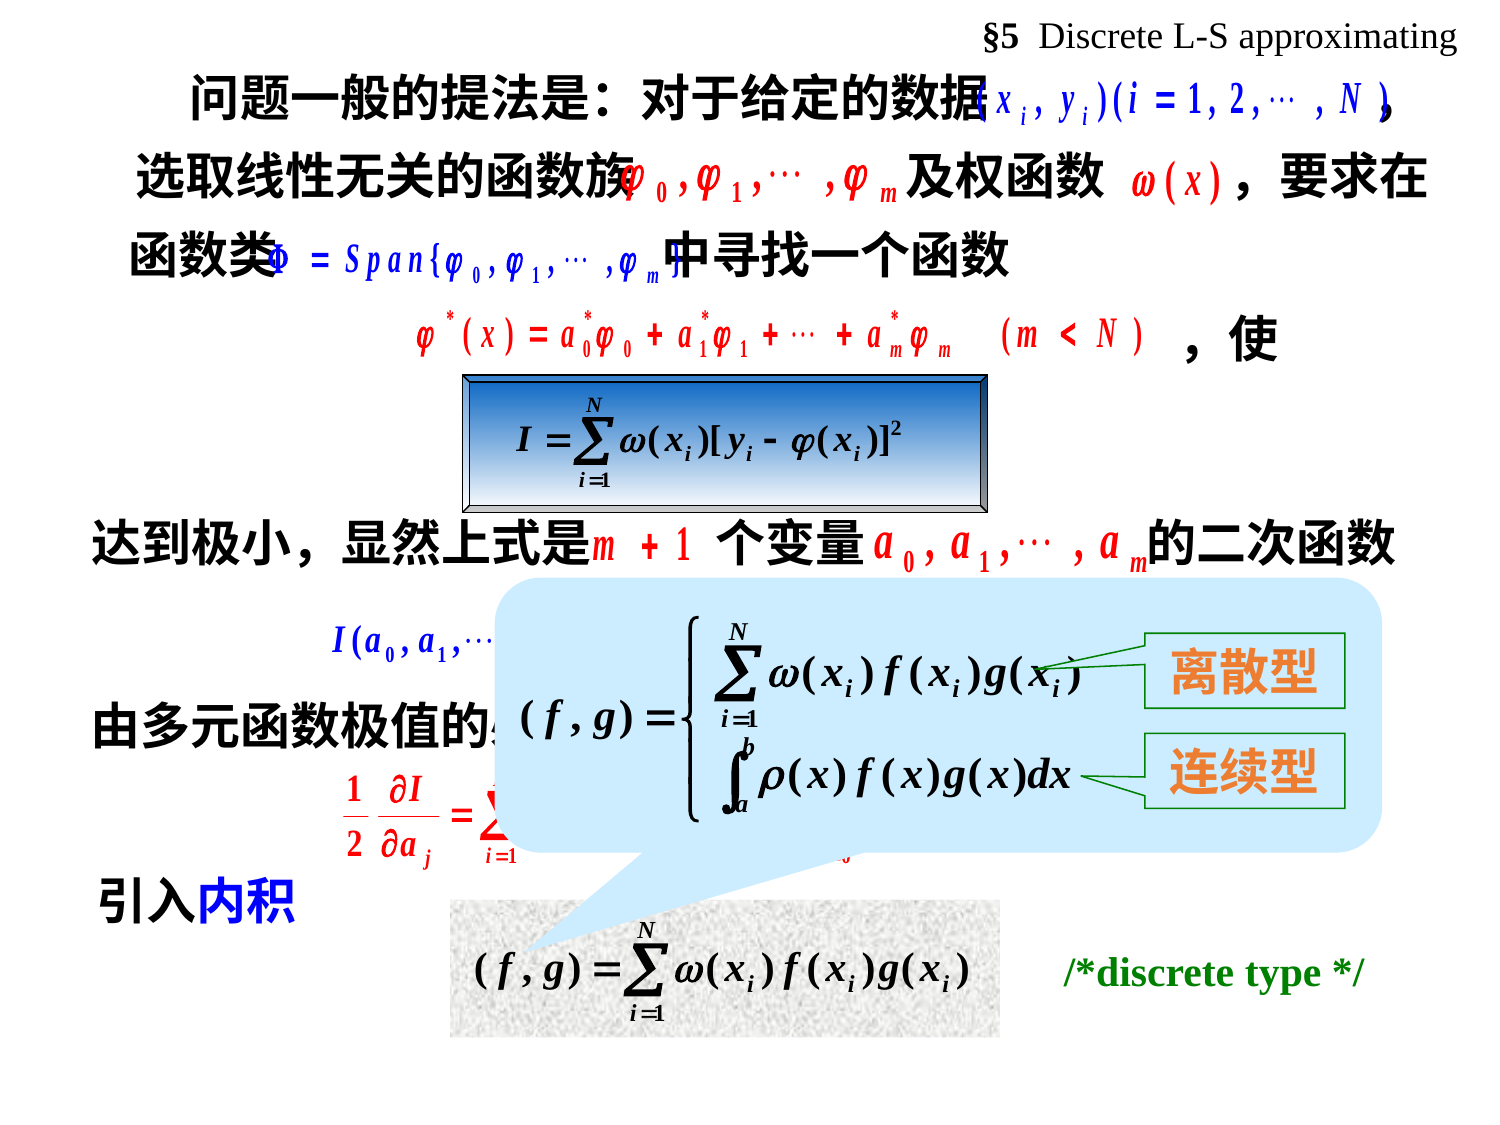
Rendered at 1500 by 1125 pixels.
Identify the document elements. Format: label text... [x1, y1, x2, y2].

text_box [449, 899, 1000, 1038]
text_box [91, 137, 1473, 214]
text_box §5 Discrete L-S approximating [927, 3, 1500, 64]
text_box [412, 299, 1294, 375]
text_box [147, 59, 1466, 136]
text_box 引入内积 [37, 862, 408, 938]
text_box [337, 762, 1375, 877]
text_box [324, 587, 494, 697]
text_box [87, 216, 1052, 293]
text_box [40, 504, 1447, 584]
text_box 由多元函数极值的必要条件，有 [62, 687, 494, 763]
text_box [462, 374, 988, 513]
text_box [494, 577, 1383, 853]
text_box /*discrete type */ [1048, 937, 1380, 1003]
